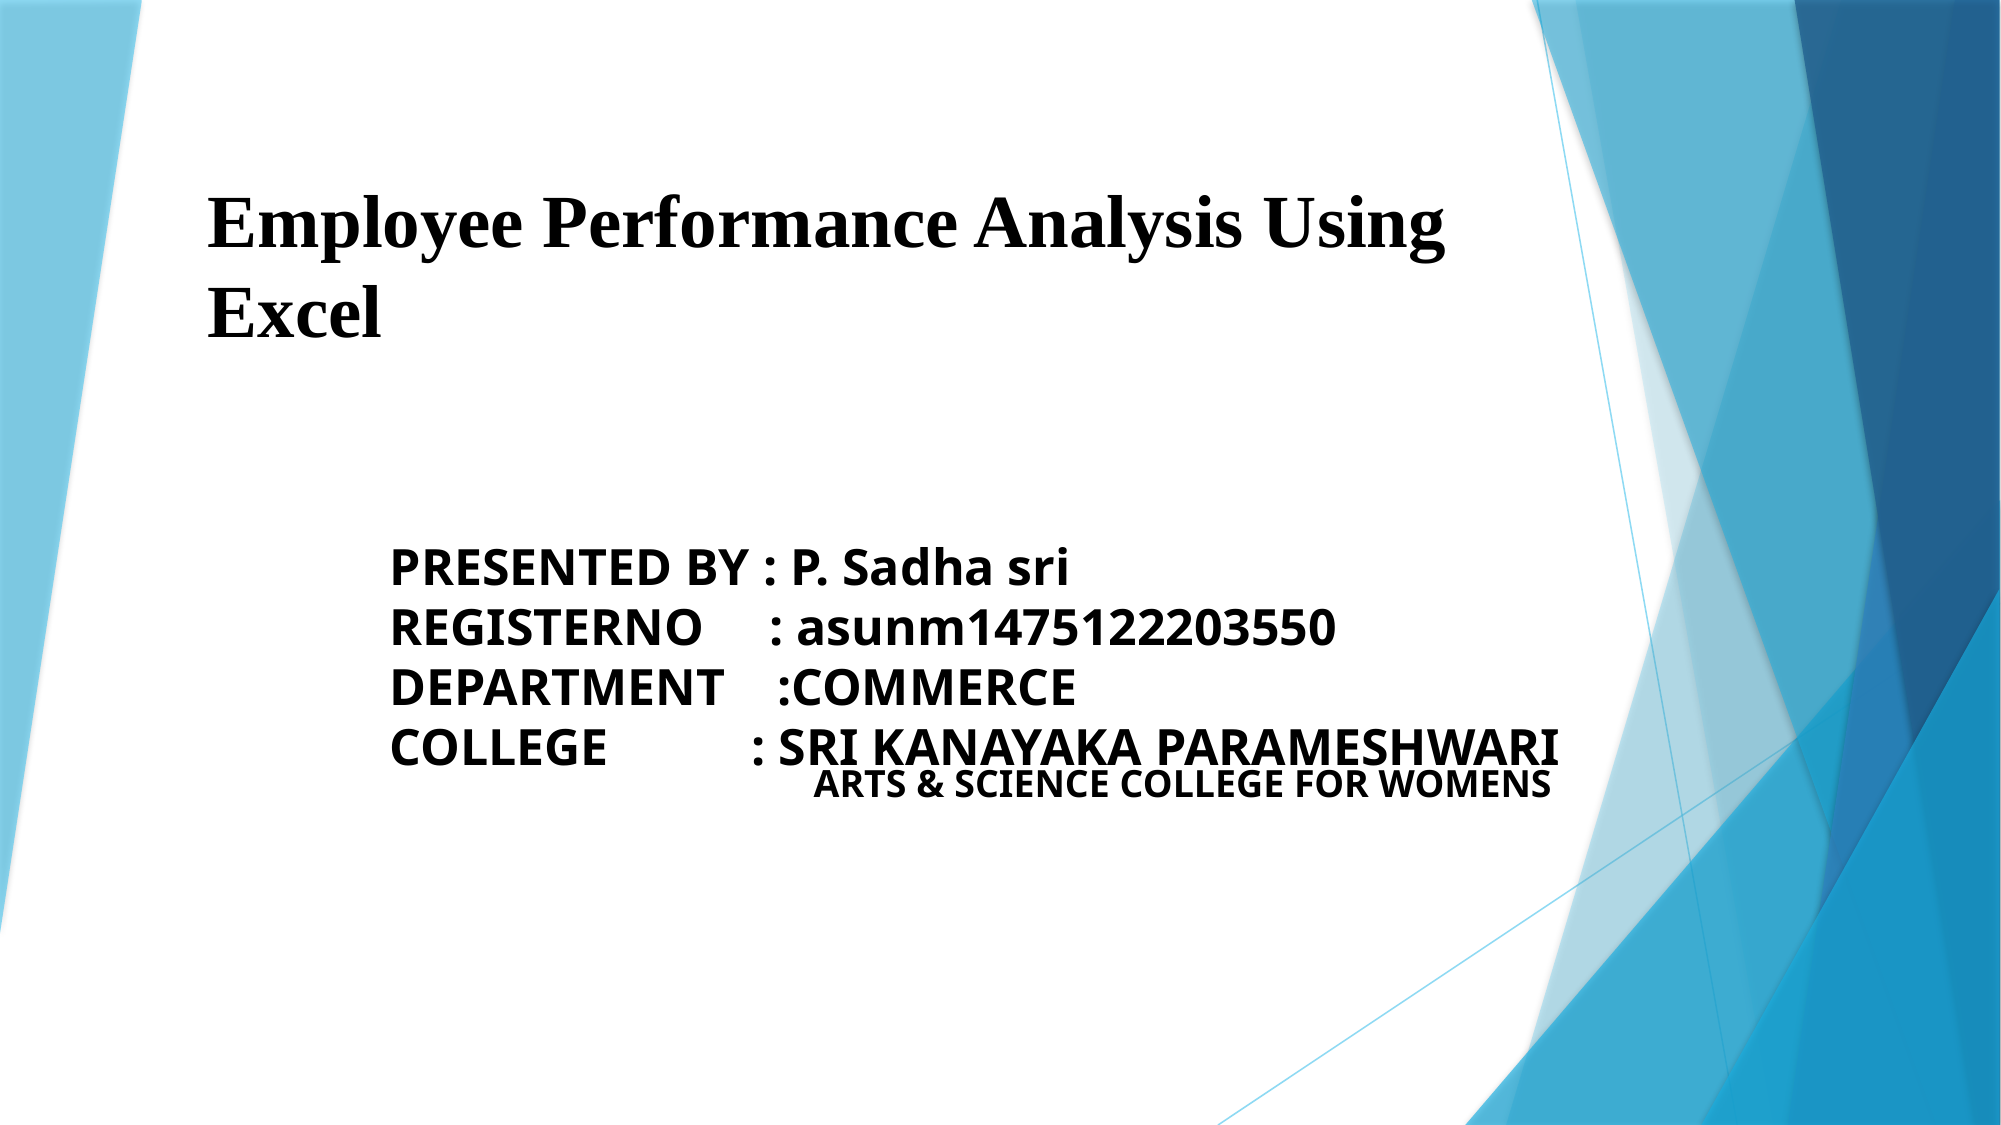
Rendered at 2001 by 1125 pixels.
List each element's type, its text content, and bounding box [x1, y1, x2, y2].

text_box ARTS & SCIENCE COLLEGE FOR WOMENS [667, 753, 1568, 851]
text_box PRESENTED BY : P. Sadha sri REGISTERNO : asunm1475122203550 DEPARTMENT :COMMERCE COLLEGE : SRI KANAYAKA PARAMESHWARI [375, 528, 1625, 843]
title Employee Performance Analysis Using Excel [192, 90, 1467, 361]
